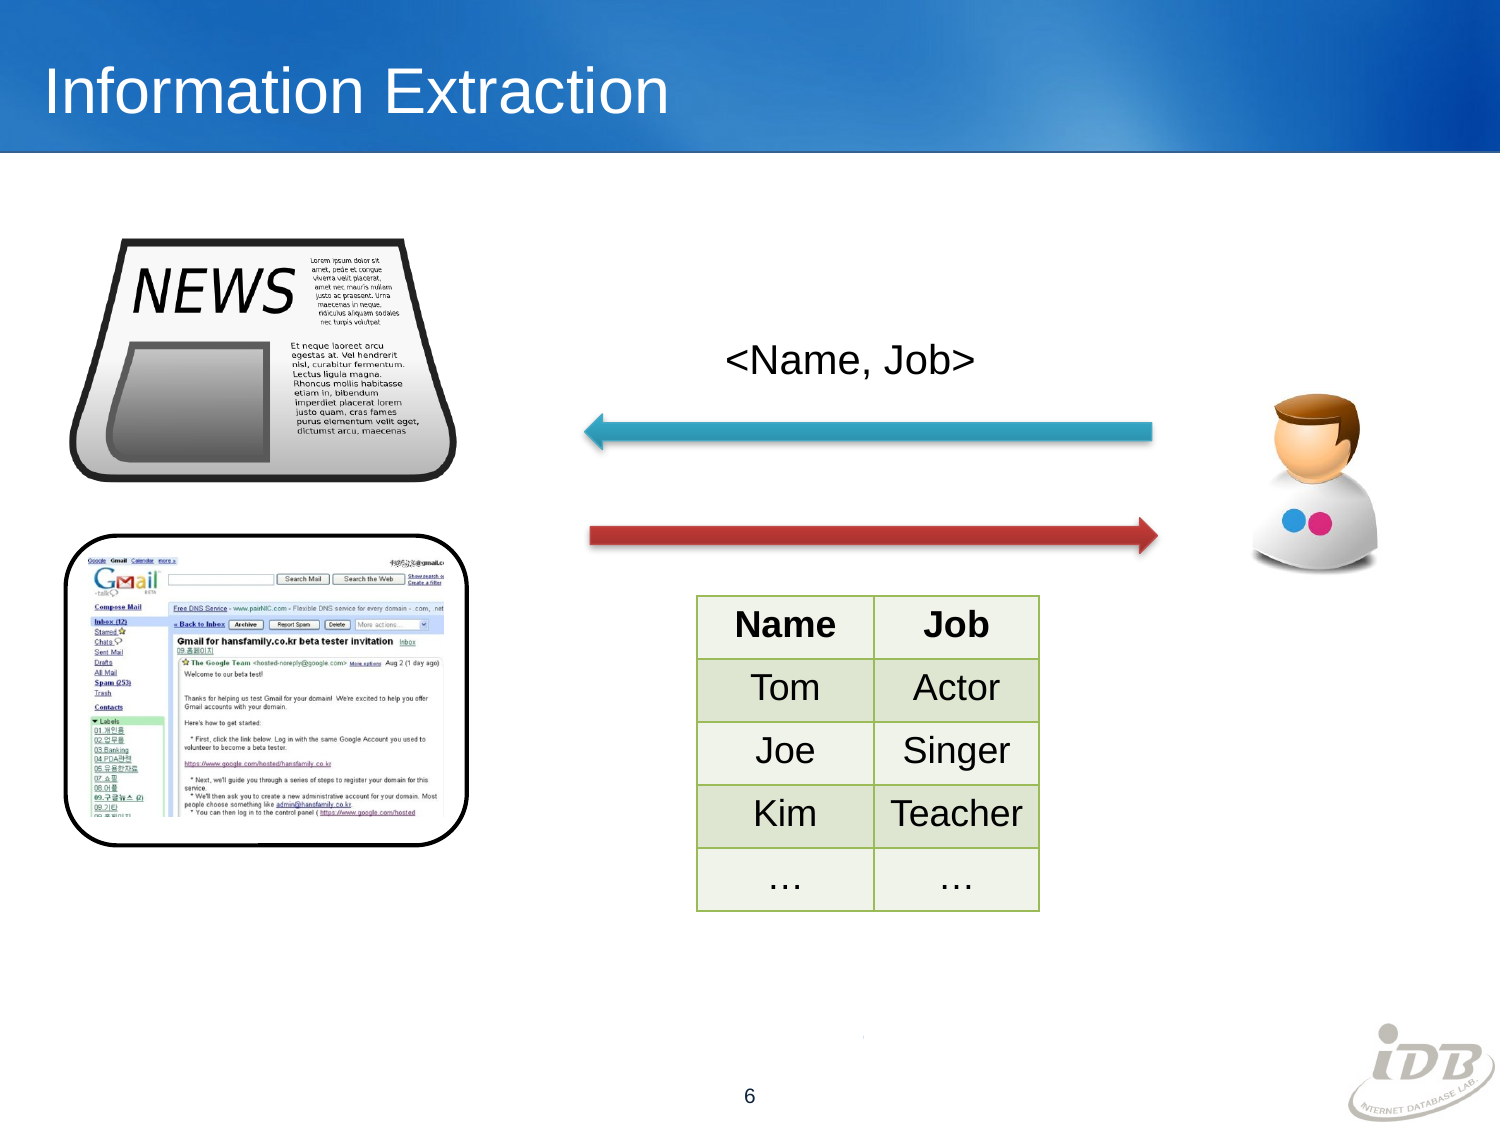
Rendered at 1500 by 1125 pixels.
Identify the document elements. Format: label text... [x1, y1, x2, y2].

text_box [63, 533, 469, 848]
table_cell Tom [698, 660, 873, 721]
table_cell Kim [698, 786, 873, 847]
table_header Name [698, 597, 873, 658]
table_cell … [698, 849, 873, 910]
picture [0, 0, 1500, 151]
text_box [589, 517, 1158, 554]
table_cell Actor [875, 660, 1038, 721]
text_box [584, 413, 1153, 451]
table_cell … [875, 849, 1038, 910]
table_cell Joe [698, 723, 873, 784]
table_cell Teacher [875, 786, 1038, 847]
table_cell Singer [875, 723, 1038, 784]
title Information Extraction [28, 23, 1472, 153]
text_box <Name, Job> [608, 325, 1093, 391]
table_header Job [875, 597, 1038, 658]
picture [0, 153, 1500, 1125]
slide_number 6 [697, 1078, 803, 1114]
